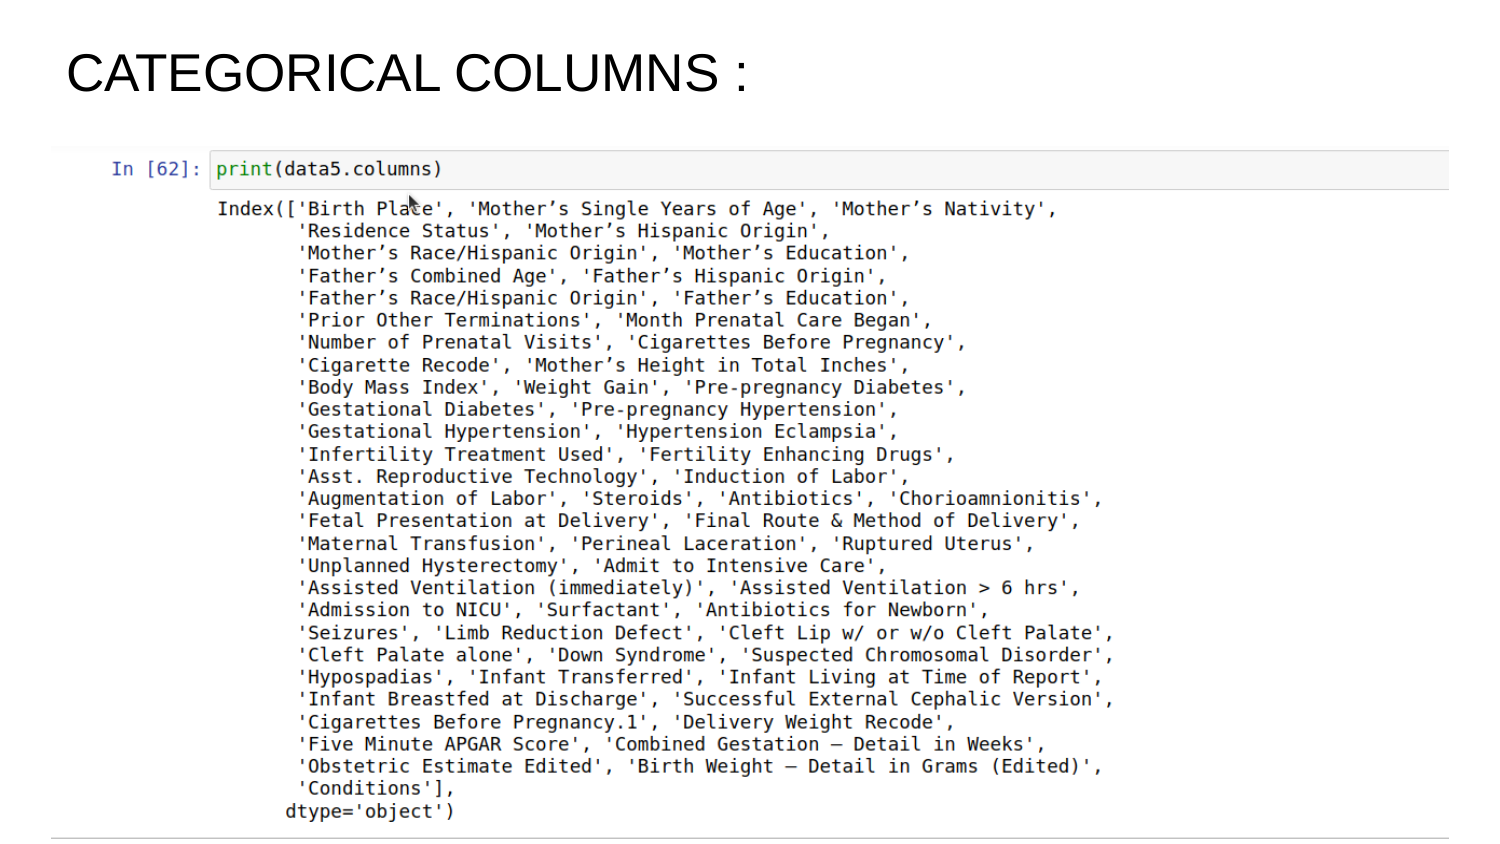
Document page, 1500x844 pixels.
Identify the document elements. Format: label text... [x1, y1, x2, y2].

picture [50, 146, 1450, 844]
title CATEGORICAL COLUMNS : [51, 23, 1449, 117]
